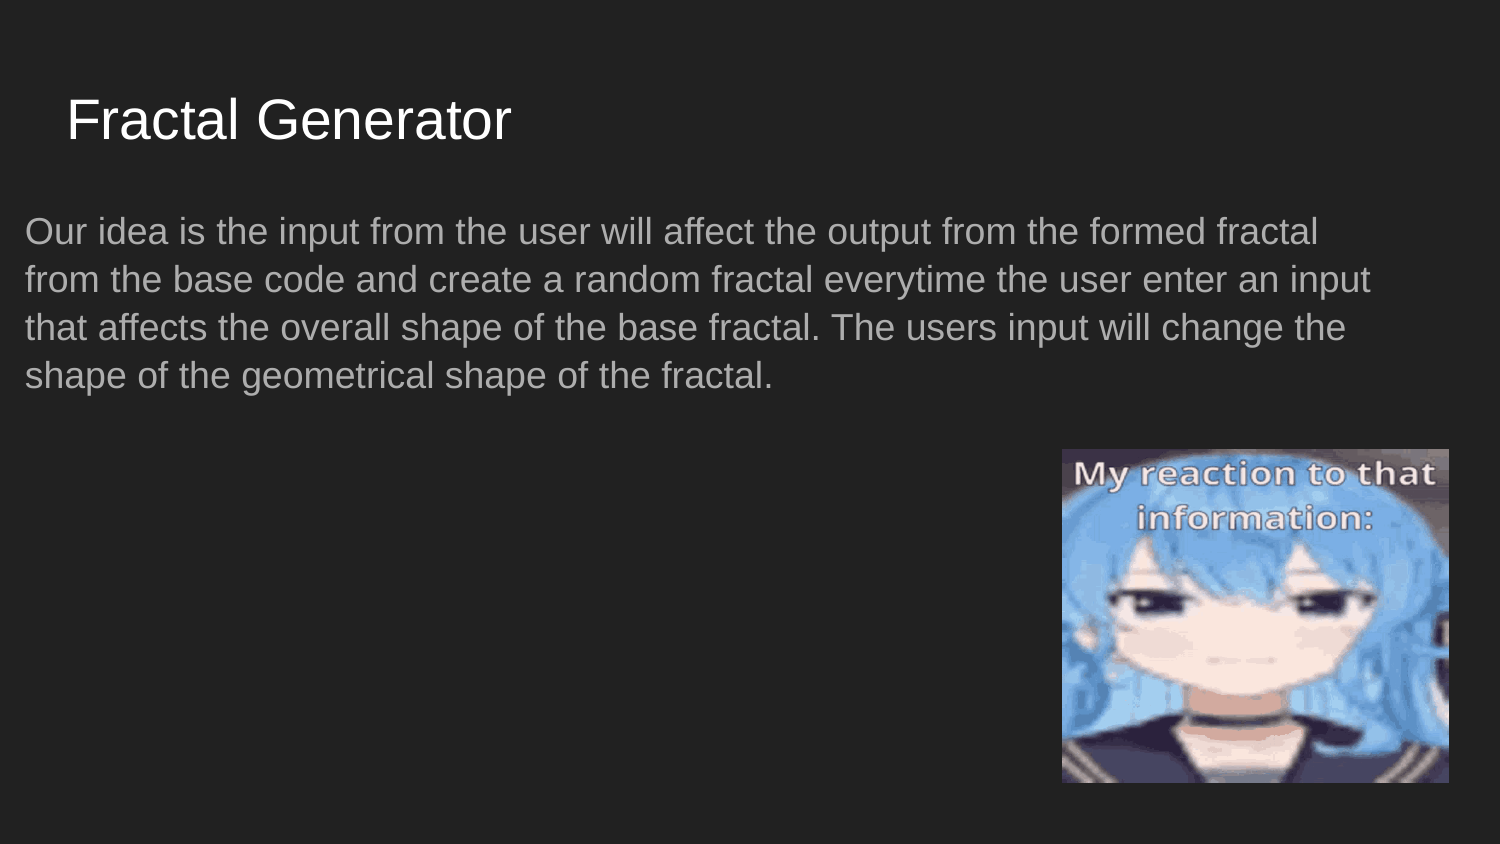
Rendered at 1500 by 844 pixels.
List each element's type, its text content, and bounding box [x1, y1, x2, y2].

list Our idea is the input from the user will affect the output from the formed fractal from the base code and create a random fractal everytime the user enter an input that affects the overall shape of the base fractal. The users input will change the shape of the geometrical shape of the fractal. [9, 189, 1408, 750]
picture [1061, 449, 1450, 783]
title Fractal Generator [51, 72, 1449, 167]
